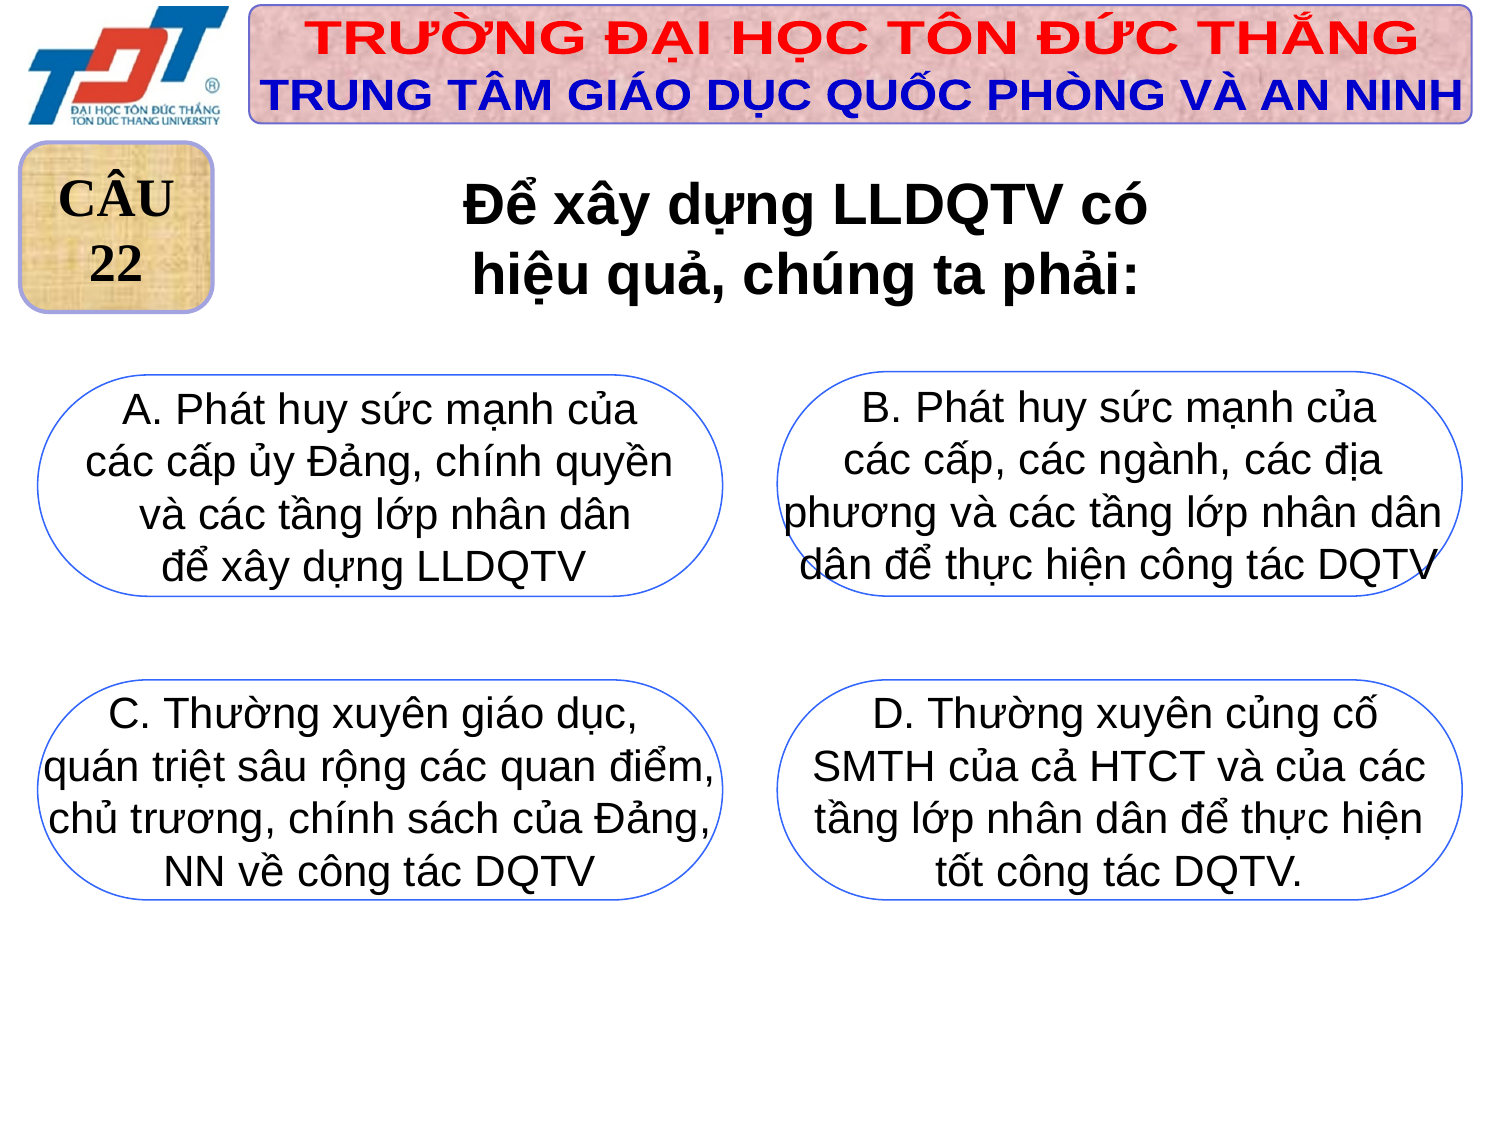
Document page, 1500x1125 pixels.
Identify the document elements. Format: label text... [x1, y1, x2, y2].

text_box A. Phát huy sức mạnh của các cấp ủy Đảng, chính quyền và các tầng lớp nhân dân để xây dựng LLDQTV [37, 374, 723, 597]
text_box CÂU 22 [20, 142, 213, 312]
text_box C. Thường xuyên giáo dục, quán triệt sâu rộng các quan điểm, chủ trương, chính sách của Đảng, NN về công tác DQTV [37, 679, 723, 900]
text_box Để xây dựng LLDQTV có hiệu quả, chúng ta phải: [315, 159, 1297, 314]
text_box D. Thường xuyên củng cố SMTH của cả HTCT và của các tầng lớp nhân dân để thực hiện tốt công tác DQTV. [777, 679, 1463, 900]
picture [28, 6, 229, 125]
text_box B. Phát huy sức mạnh của các cấp, các ngành, các địa phương và các tầng lớp nhân dân dân để thực hiện công tác DQTV [777, 371, 1463, 597]
picture [251, 7, 1470, 122]
